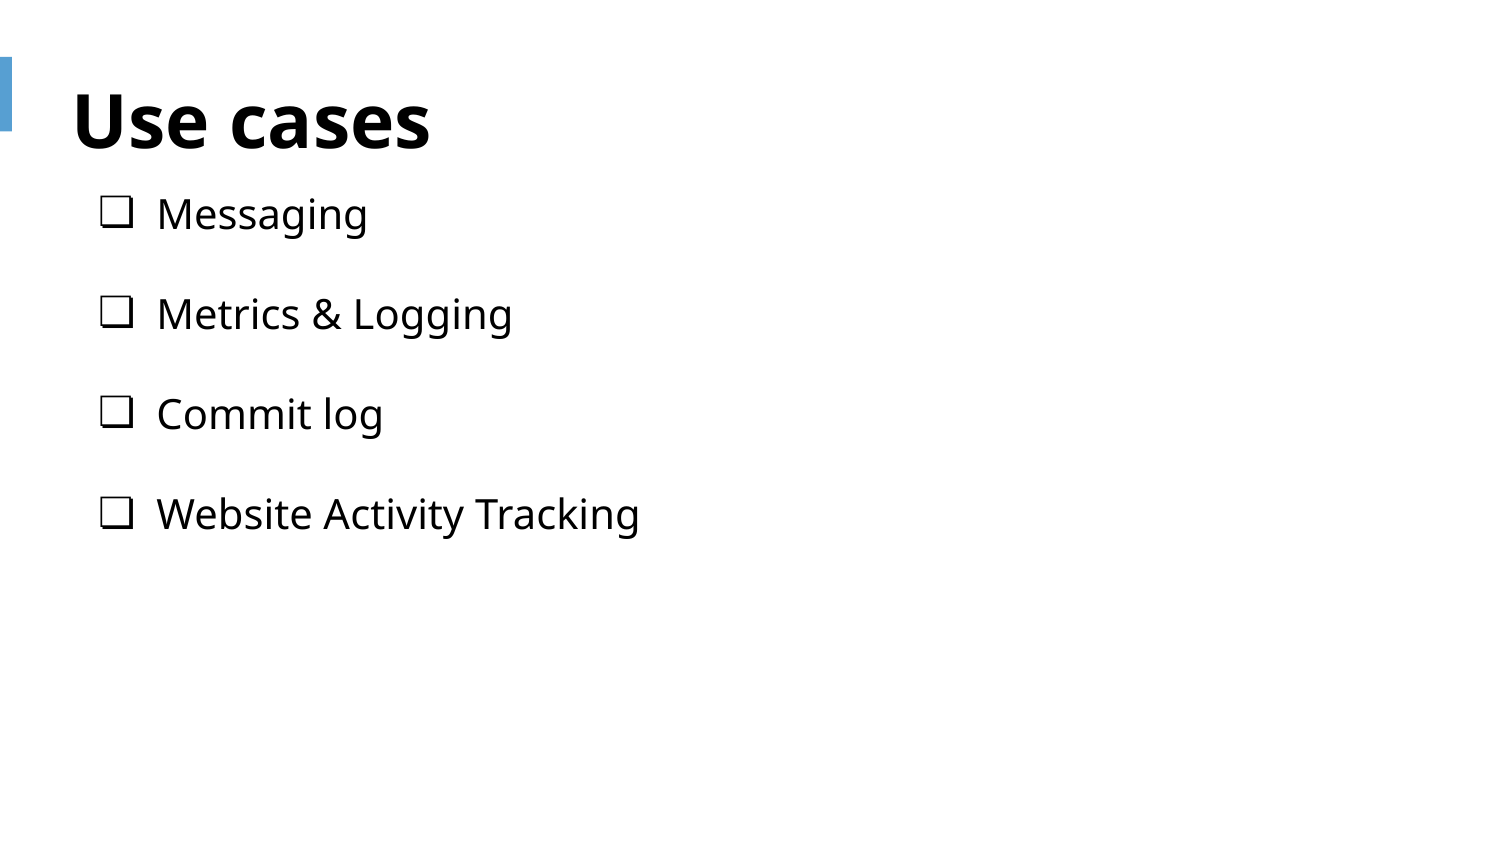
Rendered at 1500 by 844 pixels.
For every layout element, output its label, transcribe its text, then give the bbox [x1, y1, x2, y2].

text_box Use cases [56, 59, 1302, 179]
text_box [0, 56, 12, 132]
text_box Messaging Metrics & Logging Commit log Website Activity Tracking [66, 172, 1438, 553]
